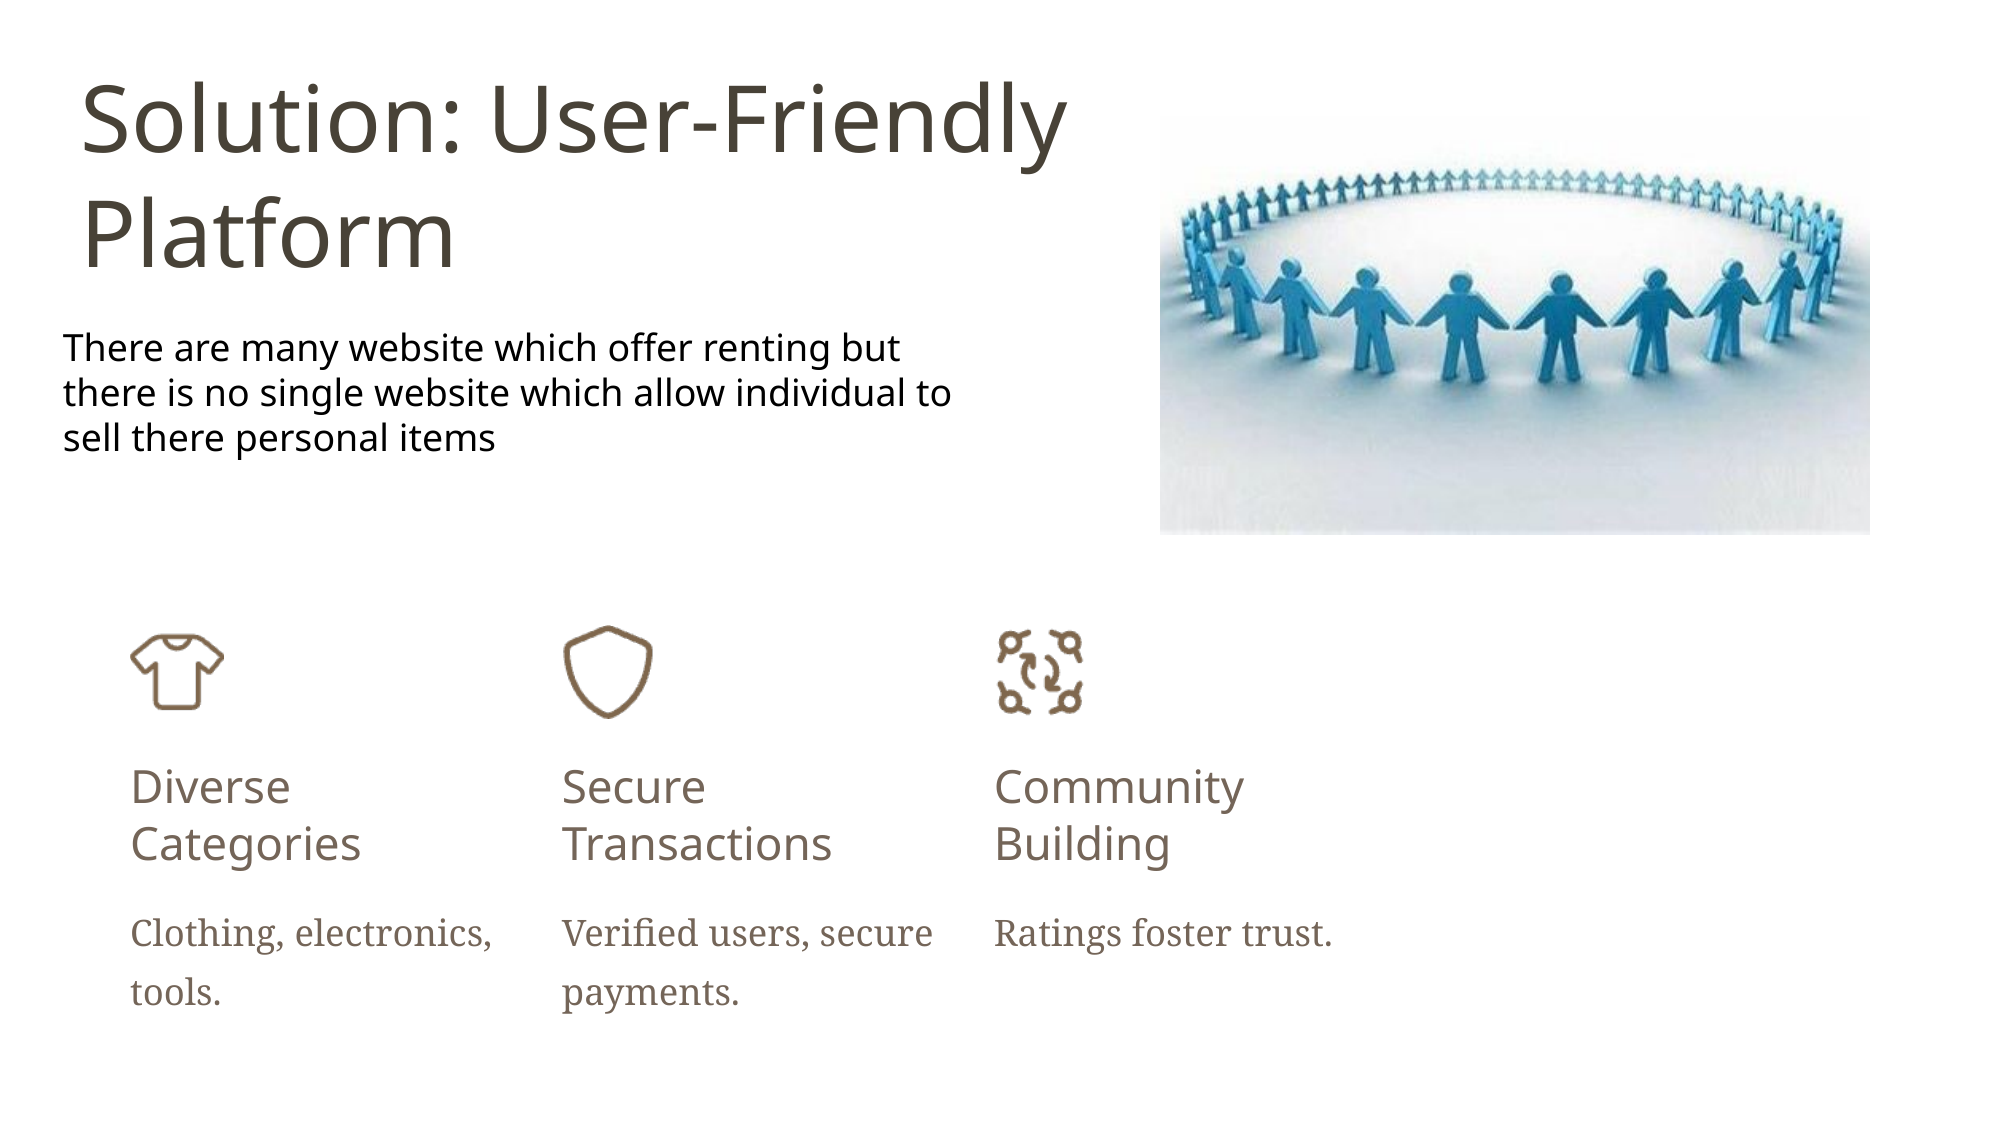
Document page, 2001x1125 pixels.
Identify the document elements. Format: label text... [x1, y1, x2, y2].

picture [129, 624, 224, 719]
text_box There are many website which offer renting but there is no single website which allow individual to sell there personal items [48, 316, 1020, 467]
text_box Solution: User-Friendly Platform [80, 55, 1320, 288]
text_box Verified users, secure payments. [561, 894, 938, 1011]
text_box Diverse Categories [130, 755, 507, 872]
text_box Community Building [993, 755, 1370, 872]
picture [561, 624, 656, 719]
picture [1160, 116, 1871, 536]
picture [993, 624, 1088, 719]
text_box Ratings foster trust. [993, 893, 1370, 954]
text_box Secure Transactions [561, 755, 938, 872]
text_box Clothing, electronics, tools. [130, 893, 507, 1013]
